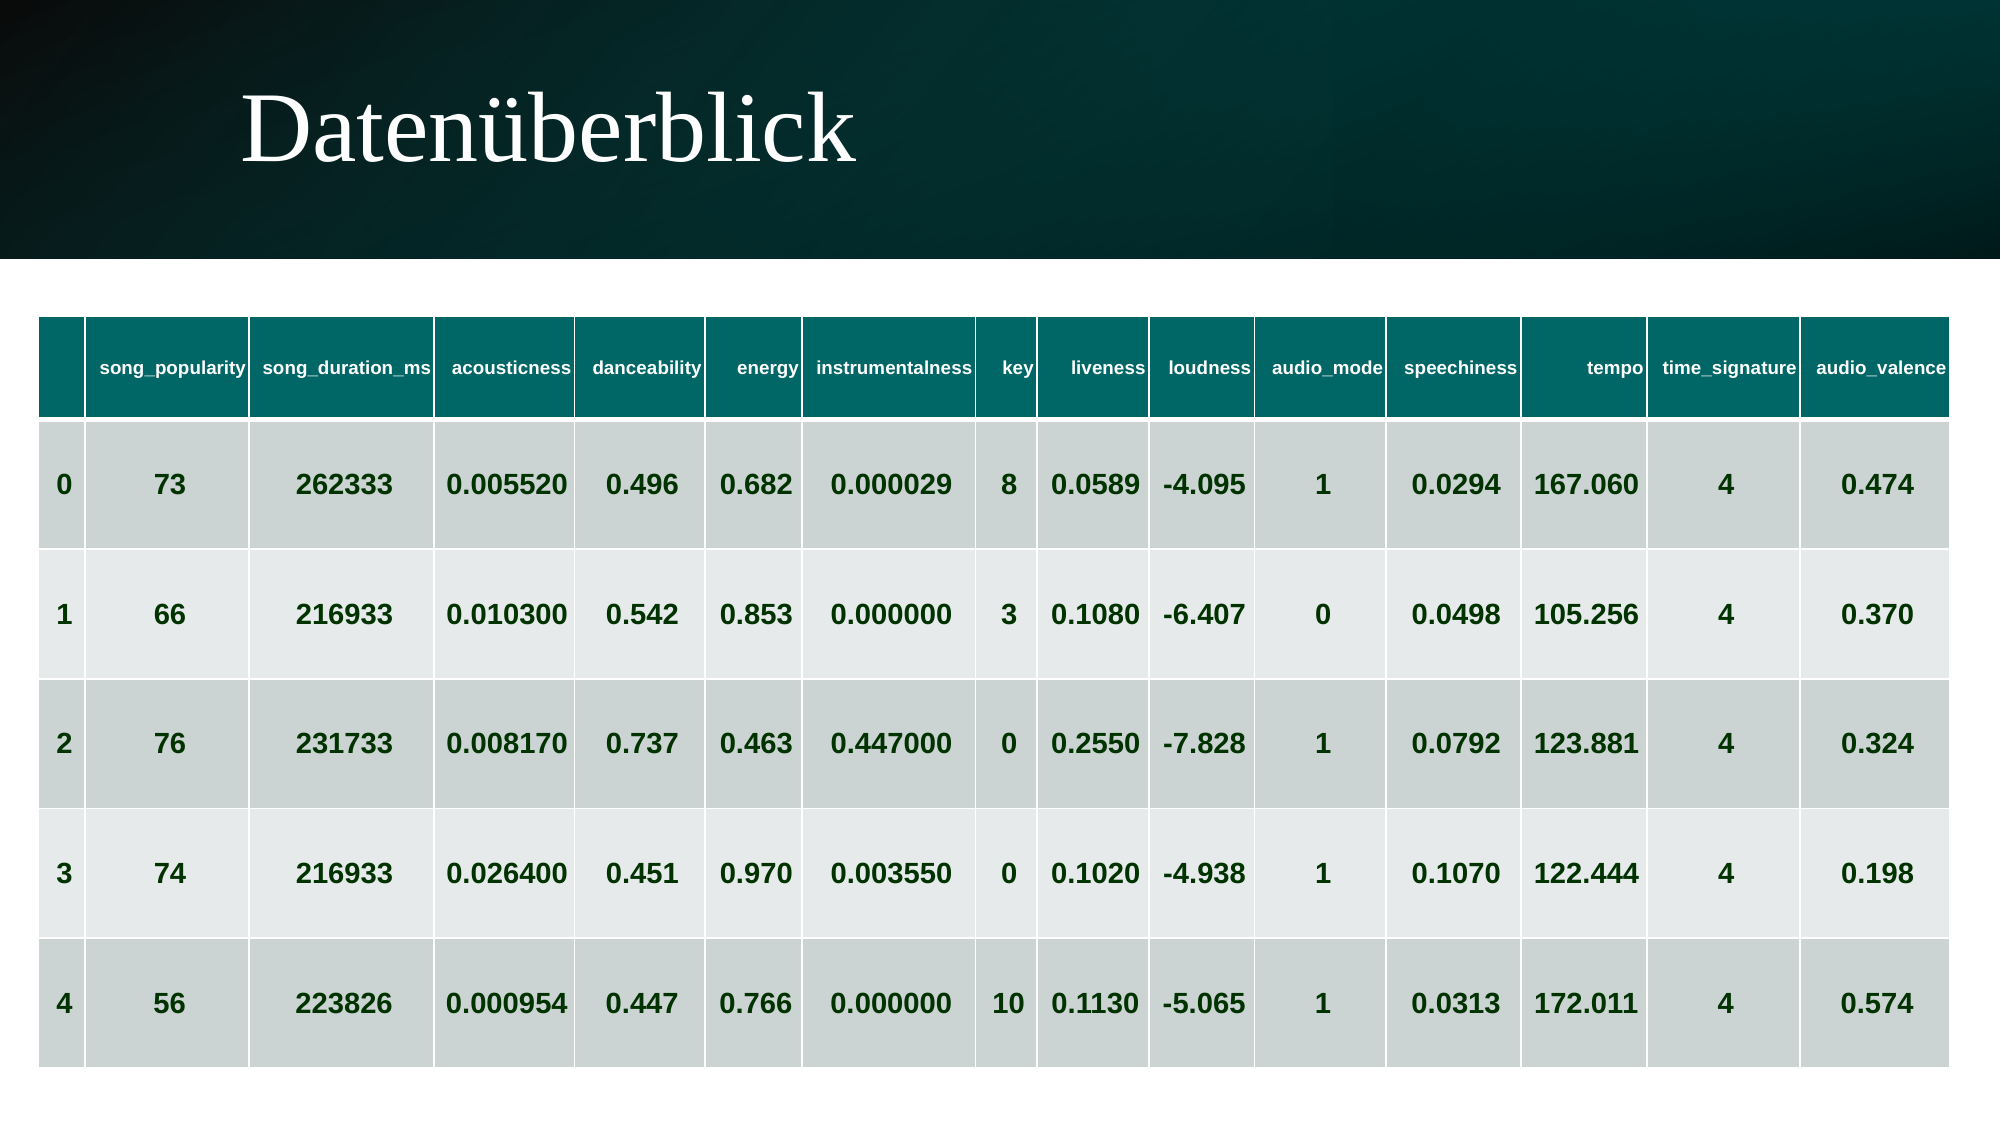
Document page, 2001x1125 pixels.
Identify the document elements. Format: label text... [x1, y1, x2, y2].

table_cell 0.198 [1801, 809, 1949, 937]
table_cell -4.095 [1150, 422, 1254, 548]
table_cell 0.0792 [1387, 680, 1520, 808]
table_cell 0.853 [706, 550, 801, 678]
table_cell 0.1070 [1387, 809, 1520, 937]
table_cell 1 [1255, 422, 1385, 548]
table_cell 0.542 [575, 550, 704, 678]
table_cell 0 [976, 809, 1036, 937]
table_header liveness [1038, 317, 1148, 417]
table_header acousticness [435, 317, 574, 417]
table_cell 1 [39, 550, 84, 678]
table_cell 0.474 [1801, 422, 1949, 548]
table_header energy [706, 317, 801, 417]
table_header time_signature [1648, 317, 1799, 417]
table_cell 0 [976, 680, 1036, 808]
table_cell 123.881 [1522, 680, 1646, 808]
table_cell 3 [976, 550, 1036, 678]
table_cell 0.003550 [803, 809, 975, 937]
text_box [0, 260, 2000, 1125]
table_header speechiness [1387, 317, 1520, 417]
table_cell 4 [1648, 422, 1799, 548]
table_header song_duration_ms [250, 317, 433, 417]
table_cell 0.447000 [803, 680, 975, 808]
table_cell 122.444 [1522, 809, 1646, 937]
table_header instrumentalness [803, 317, 975, 417]
text_box [0, 0, 2000, 260]
table_cell -5.065 [1150, 939, 1254, 1067]
table_cell 8 [976, 422, 1036, 548]
table_cell 0.737 [575, 680, 704, 808]
table_cell 0.0498 [1387, 550, 1520, 678]
table_cell 4 [39, 939, 84, 1067]
table_cell 56 [86, 939, 248, 1067]
table_cell 0.2550 [1038, 680, 1148, 808]
table_cell 0.766 [706, 939, 801, 1067]
table_cell 167.060 [1522, 422, 1646, 548]
table_header loudness [1150, 317, 1254, 417]
table_cell 0.0589 [1038, 422, 1148, 548]
table_cell 0.324 [1801, 680, 1949, 808]
table_cell -6.407 [1150, 550, 1254, 678]
table_cell -7.828 [1150, 680, 1254, 808]
table_cell 216933 [250, 809, 433, 937]
table_cell -4.938 [1150, 809, 1254, 937]
table_cell 0.000029 [803, 422, 975, 548]
table_cell 3 [39, 809, 84, 937]
table_cell 262333 [250, 422, 433, 548]
title Datenüberblick [225, 57, 1873, 202]
table_cell 172.011 [1522, 939, 1646, 1067]
table_cell 2 [39, 680, 84, 808]
table_cell 1 [1255, 939, 1385, 1067]
table_cell 0.026400 [435, 809, 574, 937]
table_header audio_mode [1255, 317, 1385, 417]
table_cell 1 [1255, 680, 1385, 808]
table_cell 0.496 [575, 422, 704, 548]
table_cell 0.574 [1801, 939, 1949, 1067]
table_header audio_valence [1801, 317, 1949, 417]
table_cell 76 [86, 680, 248, 808]
table_cell 0.008170 [435, 680, 574, 808]
table_cell 0.370 [1801, 550, 1949, 678]
table_cell 0.005520 [435, 422, 574, 548]
table_cell 216933 [250, 550, 433, 678]
table_cell 0.463 [706, 680, 801, 808]
table_cell 105.256 [1522, 550, 1646, 678]
table_cell 4 [1648, 809, 1799, 937]
table_cell 4 [1648, 550, 1799, 678]
table_cell 10 [976, 939, 1036, 1067]
table_cell 0.0313 [1387, 939, 1520, 1067]
table_header key [976, 317, 1036, 417]
table_cell 0.970 [706, 809, 801, 937]
table_cell 0.0294 [1387, 422, 1520, 548]
table_header [39, 317, 84, 417]
table_cell 4 [1648, 939, 1799, 1067]
table_header danceability [575, 317, 704, 417]
table_cell 73 [86, 422, 248, 548]
table_cell 0.1130 [1038, 939, 1148, 1067]
table_cell 0.451 [575, 809, 704, 937]
table_cell 0 [39, 422, 84, 548]
table_cell 74 [86, 809, 248, 937]
table_cell 0.010300 [435, 550, 574, 678]
table_cell 0.1020 [1038, 809, 1148, 937]
table_cell 1 [1255, 809, 1385, 937]
table_cell 0.682 [706, 422, 801, 548]
table_cell 0.447 [575, 939, 704, 1067]
table_cell 66 [86, 550, 248, 678]
table_cell 223826 [250, 939, 433, 1067]
table_cell 4 [1648, 680, 1799, 808]
table_header tempo [1522, 317, 1646, 417]
table_cell 0.000000 [803, 550, 975, 678]
table_cell 0.000000 [803, 939, 975, 1067]
table_header song_popularity [86, 317, 248, 417]
table_cell 0.1080 [1038, 550, 1148, 678]
table_cell 0.000954 [435, 939, 574, 1067]
table_cell 231733 [250, 680, 433, 808]
table_cell 0 [1255, 550, 1385, 678]
